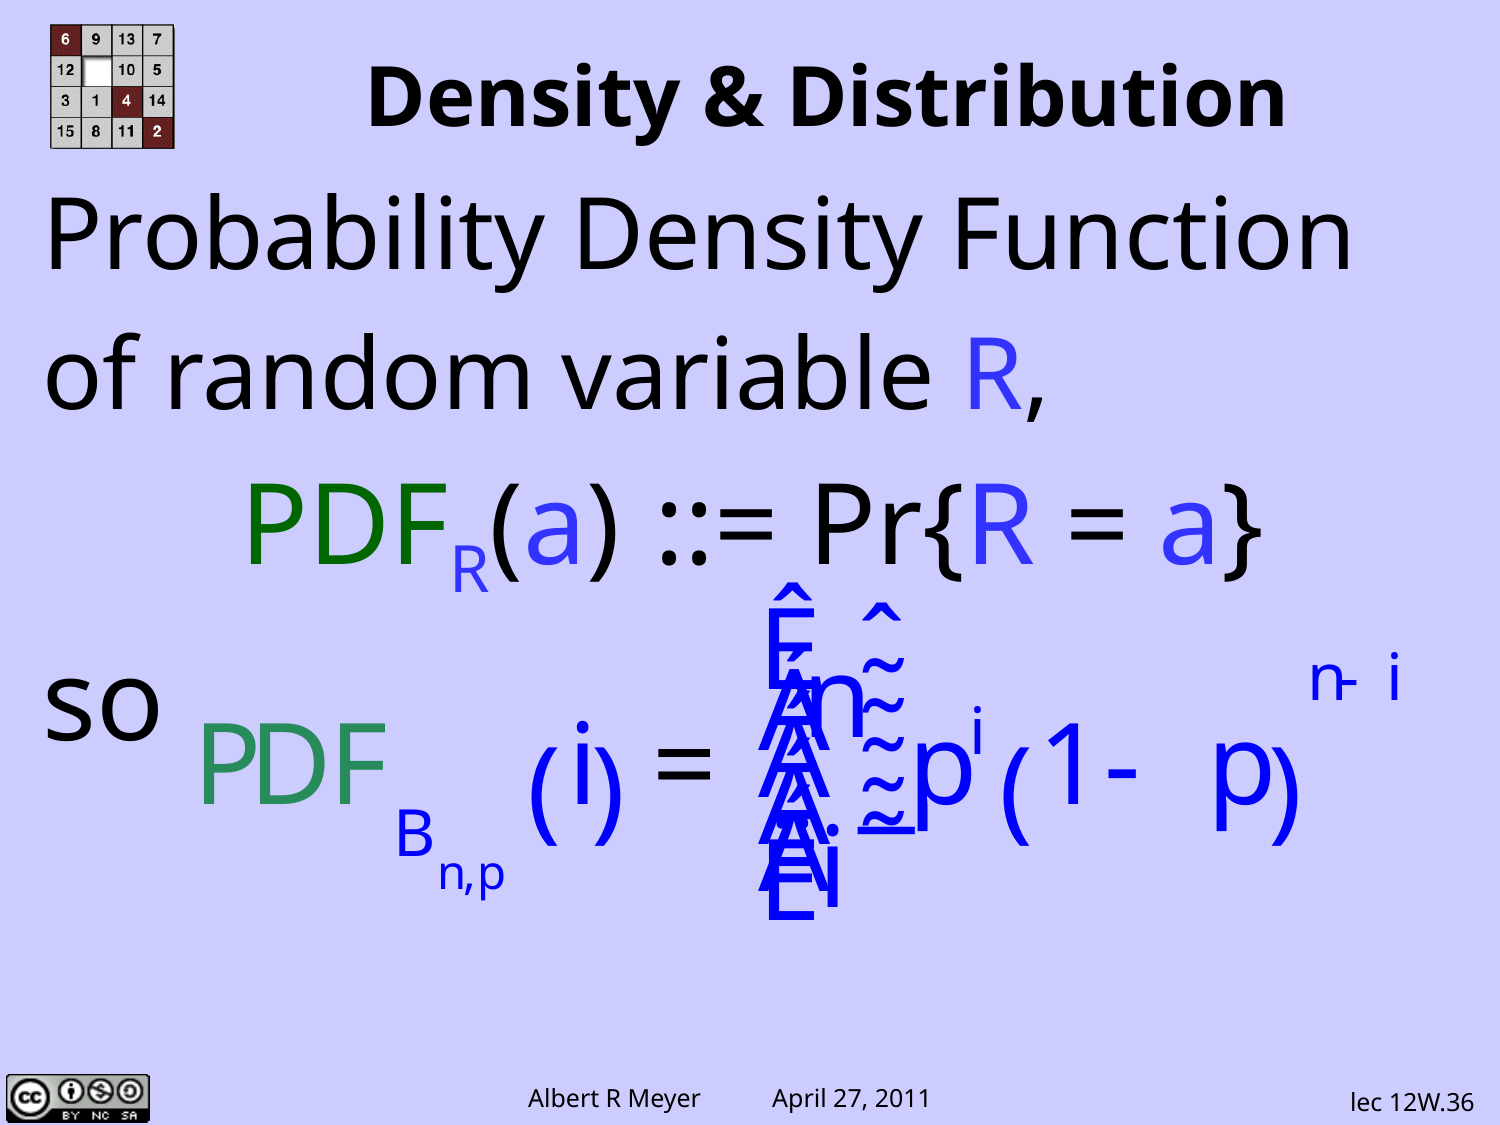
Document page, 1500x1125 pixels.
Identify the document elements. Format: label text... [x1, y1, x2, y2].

picture [6, 1074, 150, 1123]
picture [50, 24, 175, 149]
slide_number lec 12W.36 [1239, 1078, 1491, 1120]
list Probability Density Function of random variable R, PDFR(a) ::= Pr{R = a} so [26, 161, 1478, 794]
title Density & Distribution [230, 36, 1425, 150]
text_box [178, 579, 1421, 975]
